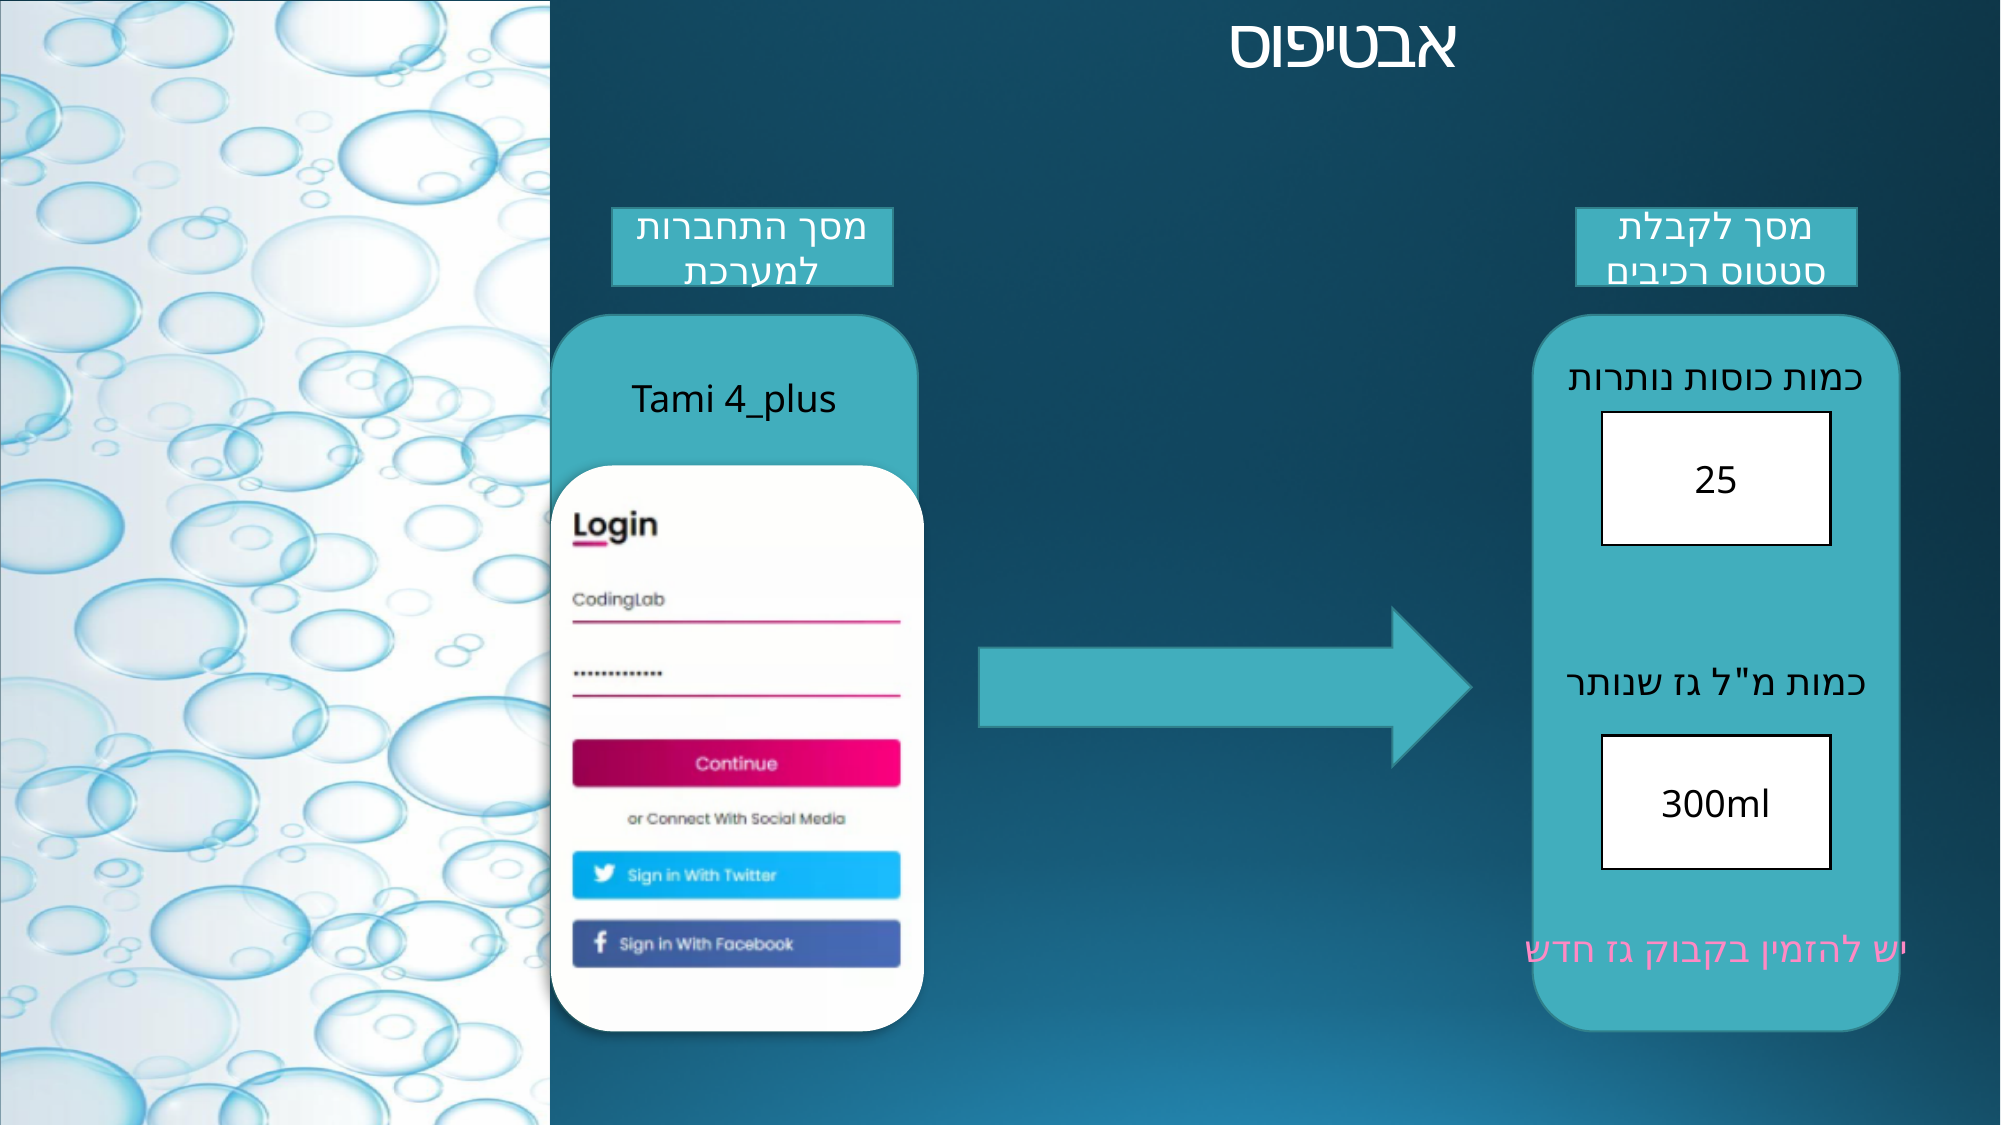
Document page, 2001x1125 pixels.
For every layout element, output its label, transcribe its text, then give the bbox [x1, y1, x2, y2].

text_box [1531, 977, 1901, 1033]
text_box 300ml [1601, 734, 1832, 870]
text_box [1539, 313, 1893, 345]
text_box [1531, 406, 1901, 650]
text_box מסך התחברות למערכת [611, 207, 894, 287]
text_box [977, 605, 1474, 770]
text_box כמות מ"ל גז שנותר [1497, 650, 1935, 711]
text_box [550, 313, 919, 367]
title אבטיפוס [568, 0, 2000, 155]
picture [0, 0, 2001, 1125]
text_box [549, 427, 919, 492]
text_box 25 [1601, 411, 1832, 546]
text_box יש להזמין בקבוק גז חדש [1497, 917, 1935, 977]
text_box [1531, 711, 1901, 917]
text_box Tami 4_plus [515, 367, 953, 427]
text_box כמות כוסות נותרות [1497, 345, 1935, 406]
text_box מסך לקבלת סטטוס רכיבים [1575, 207, 1858, 287]
